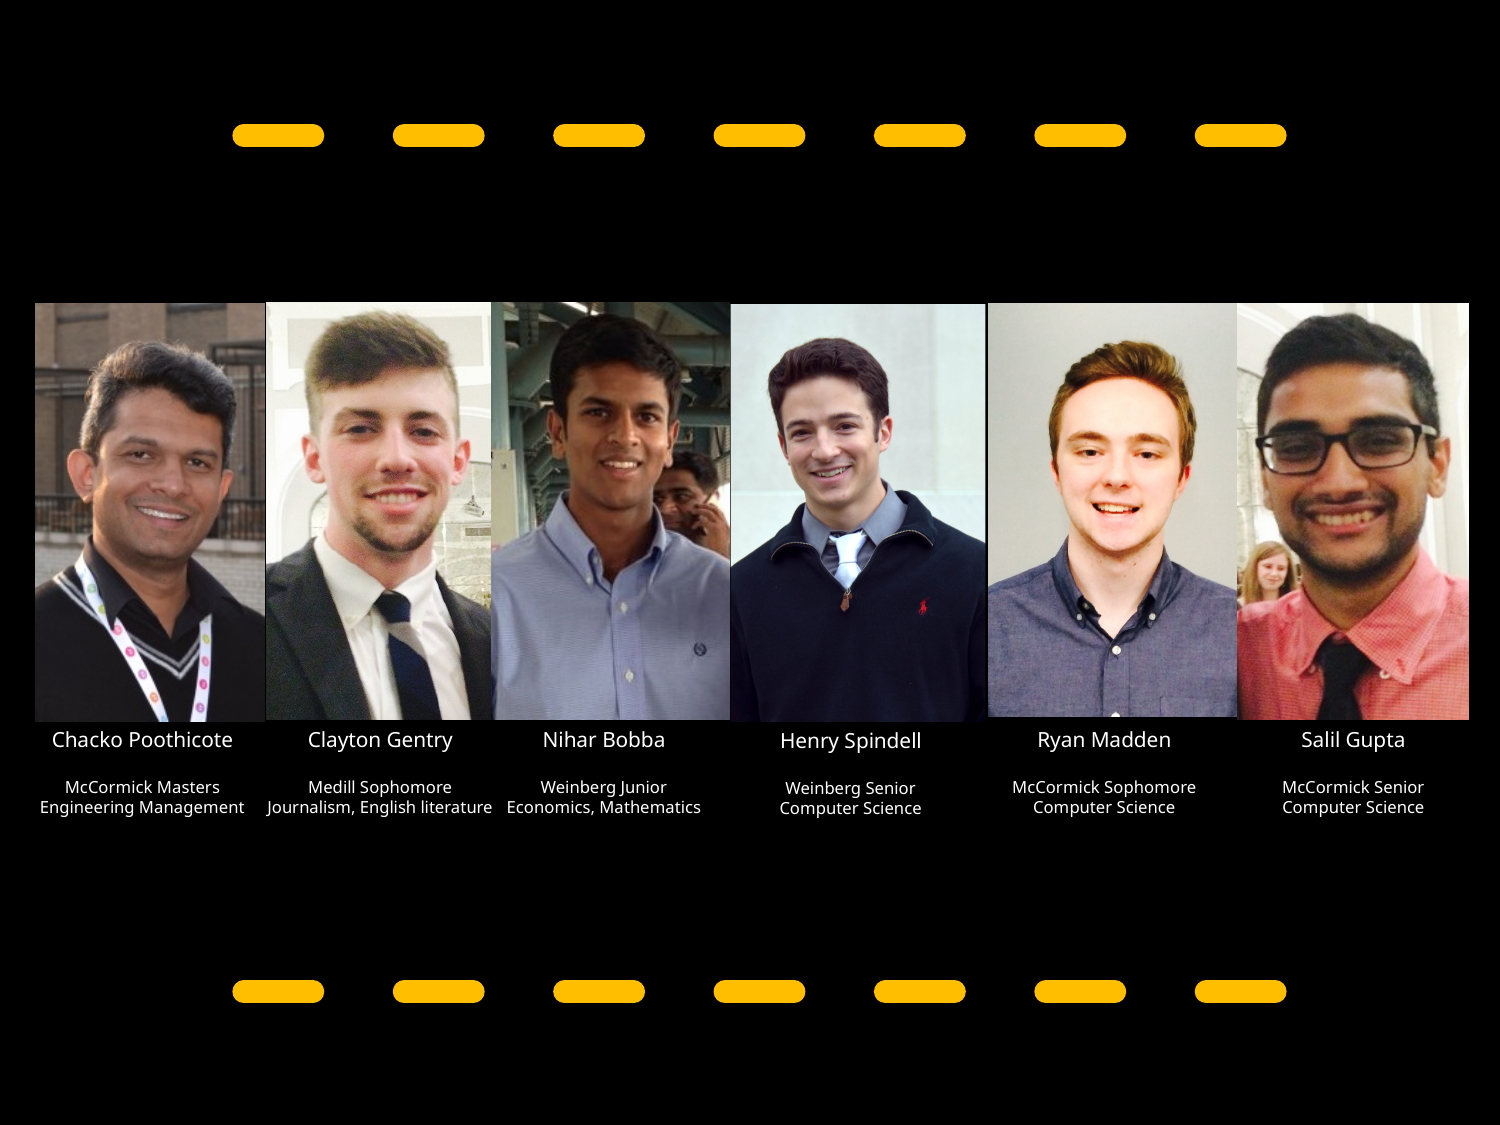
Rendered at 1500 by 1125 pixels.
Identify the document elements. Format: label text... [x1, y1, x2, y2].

text_box Chacko Poothicote McCormick Masters Engineering Management [20, 719, 265, 825]
text_box Nihar Bobba Weinberg Junior Economics, Mathematics [487, 728, 722, 825]
text_box Ryan Madden McCormick Sophomore Computer Science [979, 725, 1229, 824]
text_box Henry Spindell Weinberg Senior Computer Science [729, 728, 973, 826]
picture [35, 302, 986, 722]
text_box Clayton Gentry Medill Sophomore Journalism, English literature [265, 729, 487, 825]
picture [987, 302, 1469, 720]
text_box Salil Gupta McCormick Senior Computer Science [1238, 725, 1469, 824]
